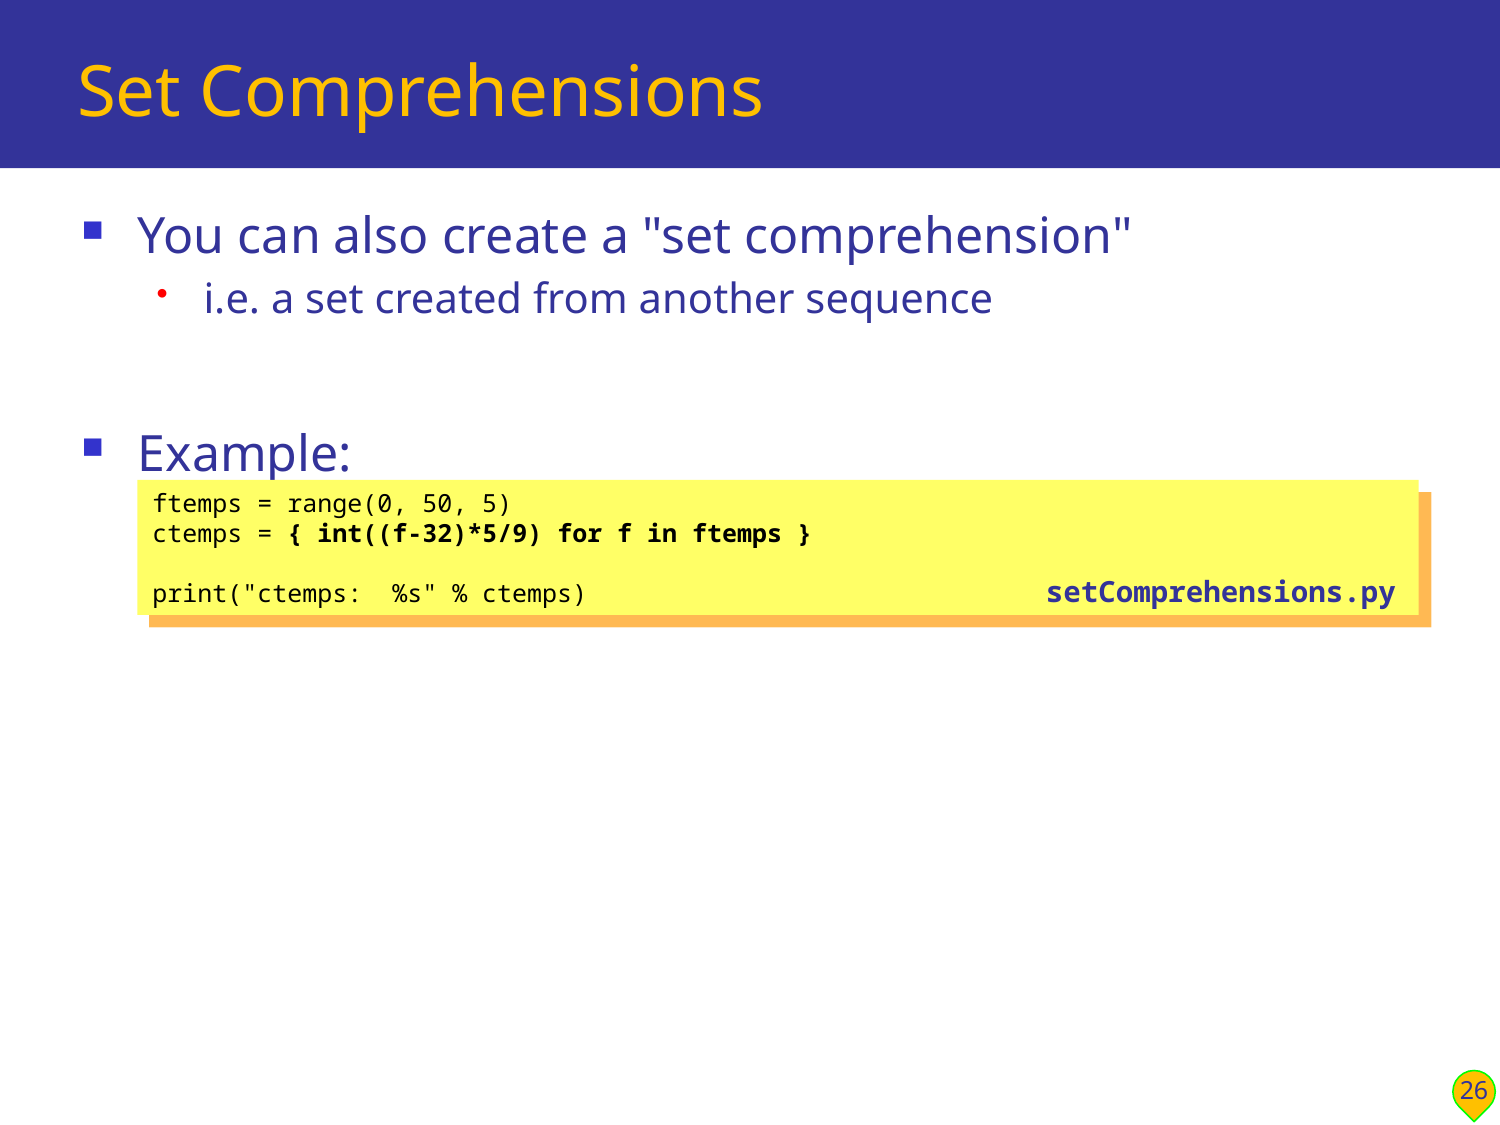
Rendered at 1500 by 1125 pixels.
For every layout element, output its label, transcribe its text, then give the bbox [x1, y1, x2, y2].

text_box ftemps = range(0, 50, 5) ctemps = { int((f-32)*5/9) for f in ftemps } print("ctemps: %s" % ctemps) [137, 479, 1419, 615]
title Set Comprehensions [61, 24, 1465, 139]
list You can also create a "set comprehension" i.e. a set created from another sequence Example: [66, 196, 1460, 1007]
text_box setComprehensions.py [1030, 565, 1411, 616]
footer 26 [1431, 1040, 1500, 1117]
